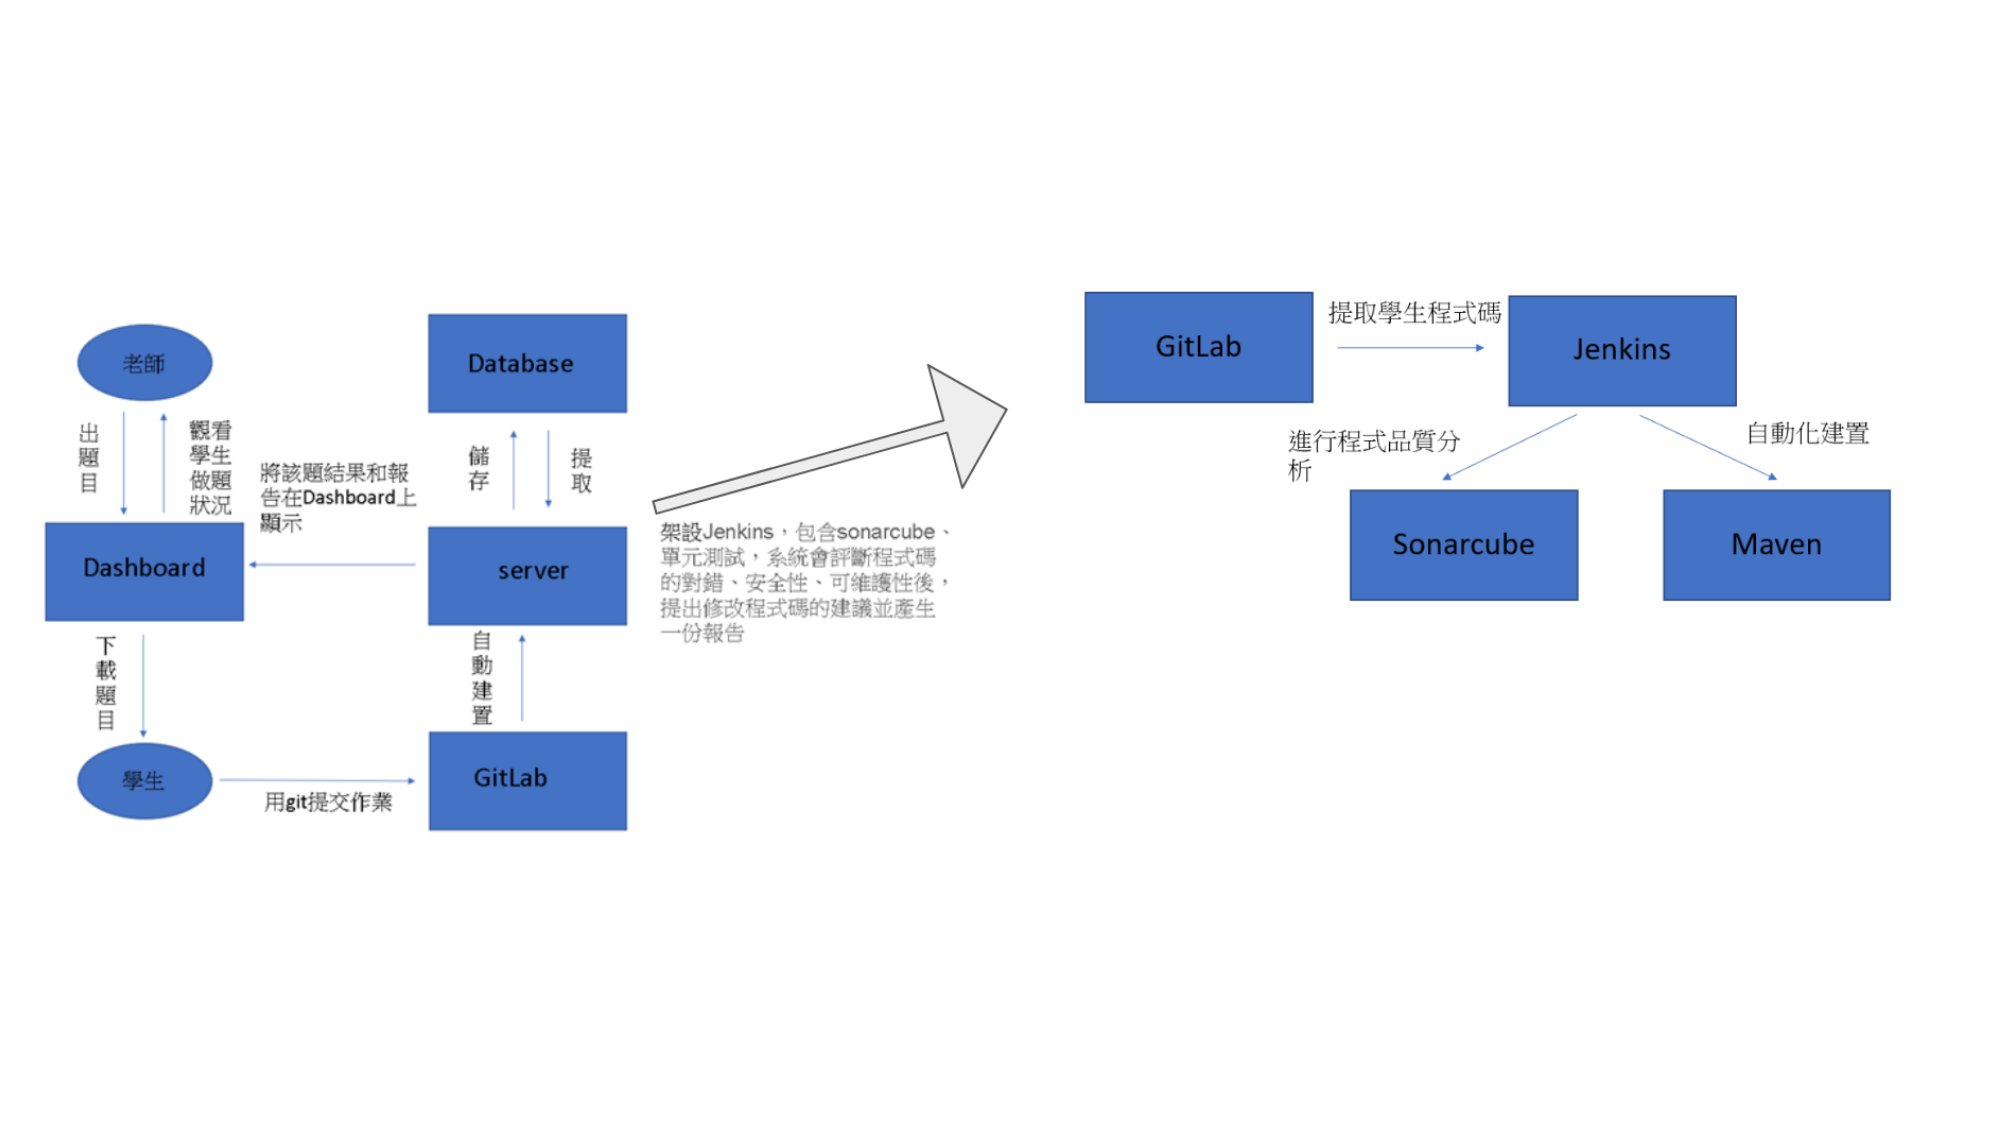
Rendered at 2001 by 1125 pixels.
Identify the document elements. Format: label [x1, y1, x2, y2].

picture [0, 177, 2000, 878]
